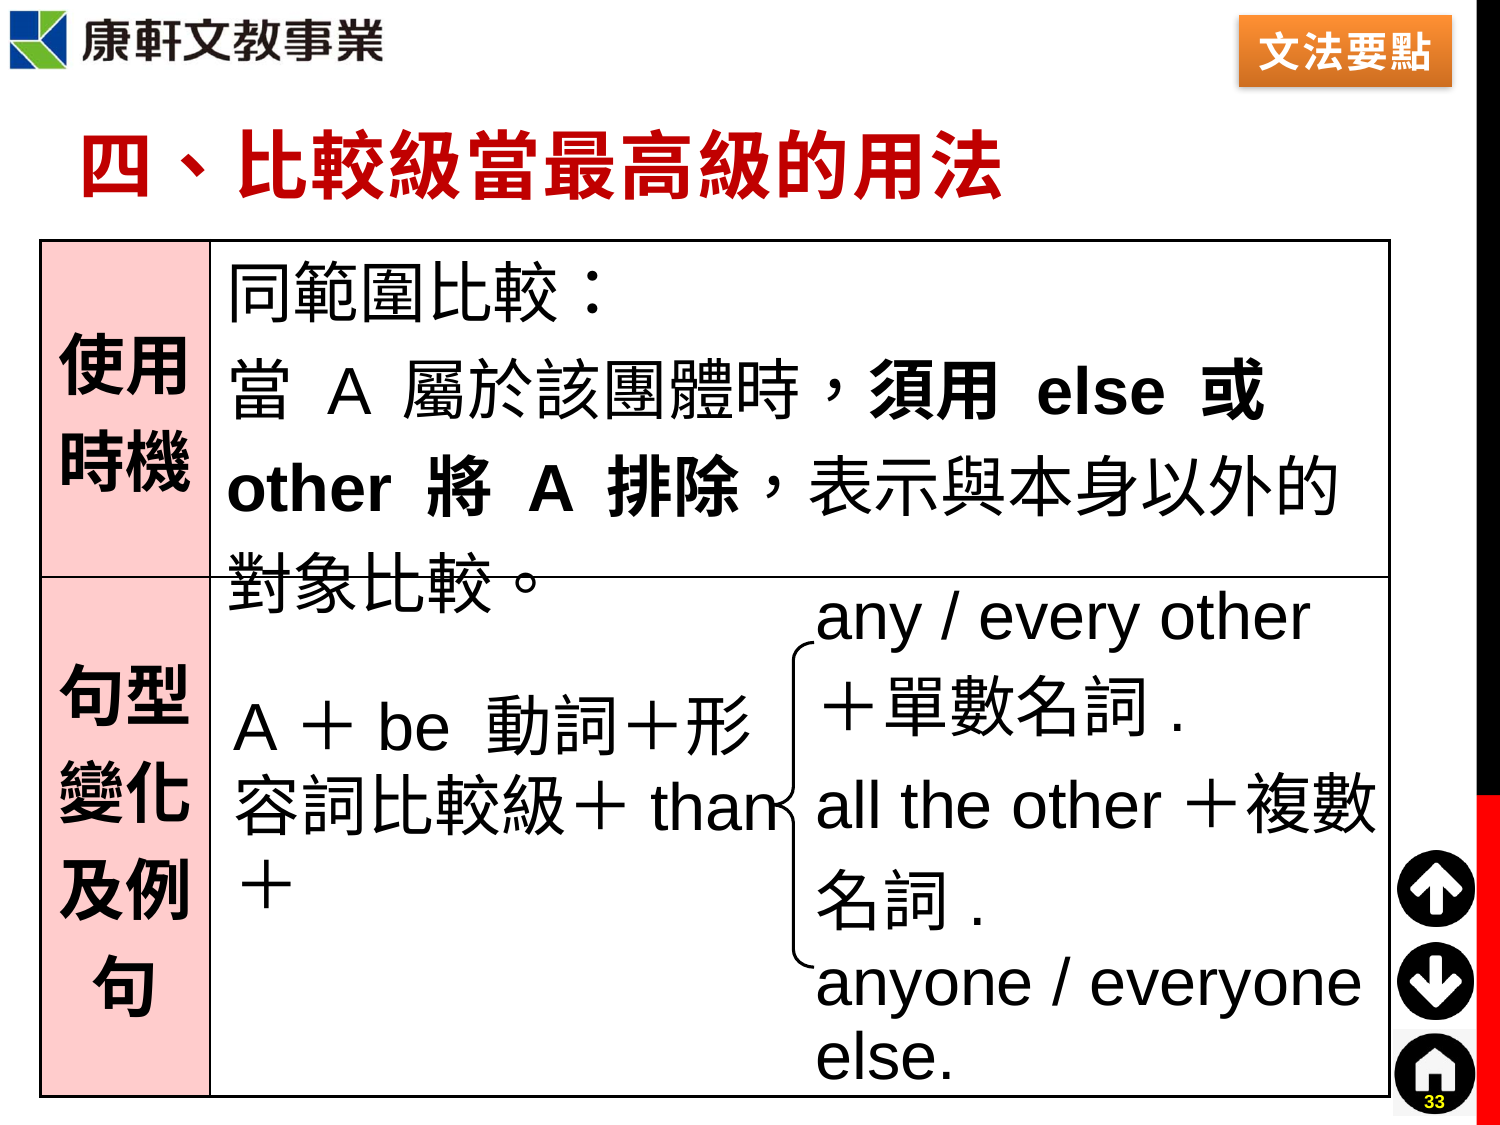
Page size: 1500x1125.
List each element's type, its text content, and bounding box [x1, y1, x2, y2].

picture [1396, 942, 1475, 1020]
picture [1397, 850, 1475, 928]
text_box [218, 642, 815, 968]
table_header 使用 時機 [42, 242, 209, 576]
table_header 同範圍比較： 當 A 屬於該團體時，須用 else 或 other 將 A 排除，表示與本身以外的對象比較。 [211, 242, 1388, 576]
picture [8, 9, 387, 70]
text_box 四、比較級當最高級的用法 [63, 111, 1156, 217]
table_cell 句型變化及例句 [42, 578, 209, 1095]
table_cell any / every other ＋單數名詞. all the other＋複數名詞. anyone / everyone else. [211, 578, 1388, 1095]
picture [1393, 1029, 1476, 1116]
text_box 文法要點 [1239, 15, 1452, 87]
